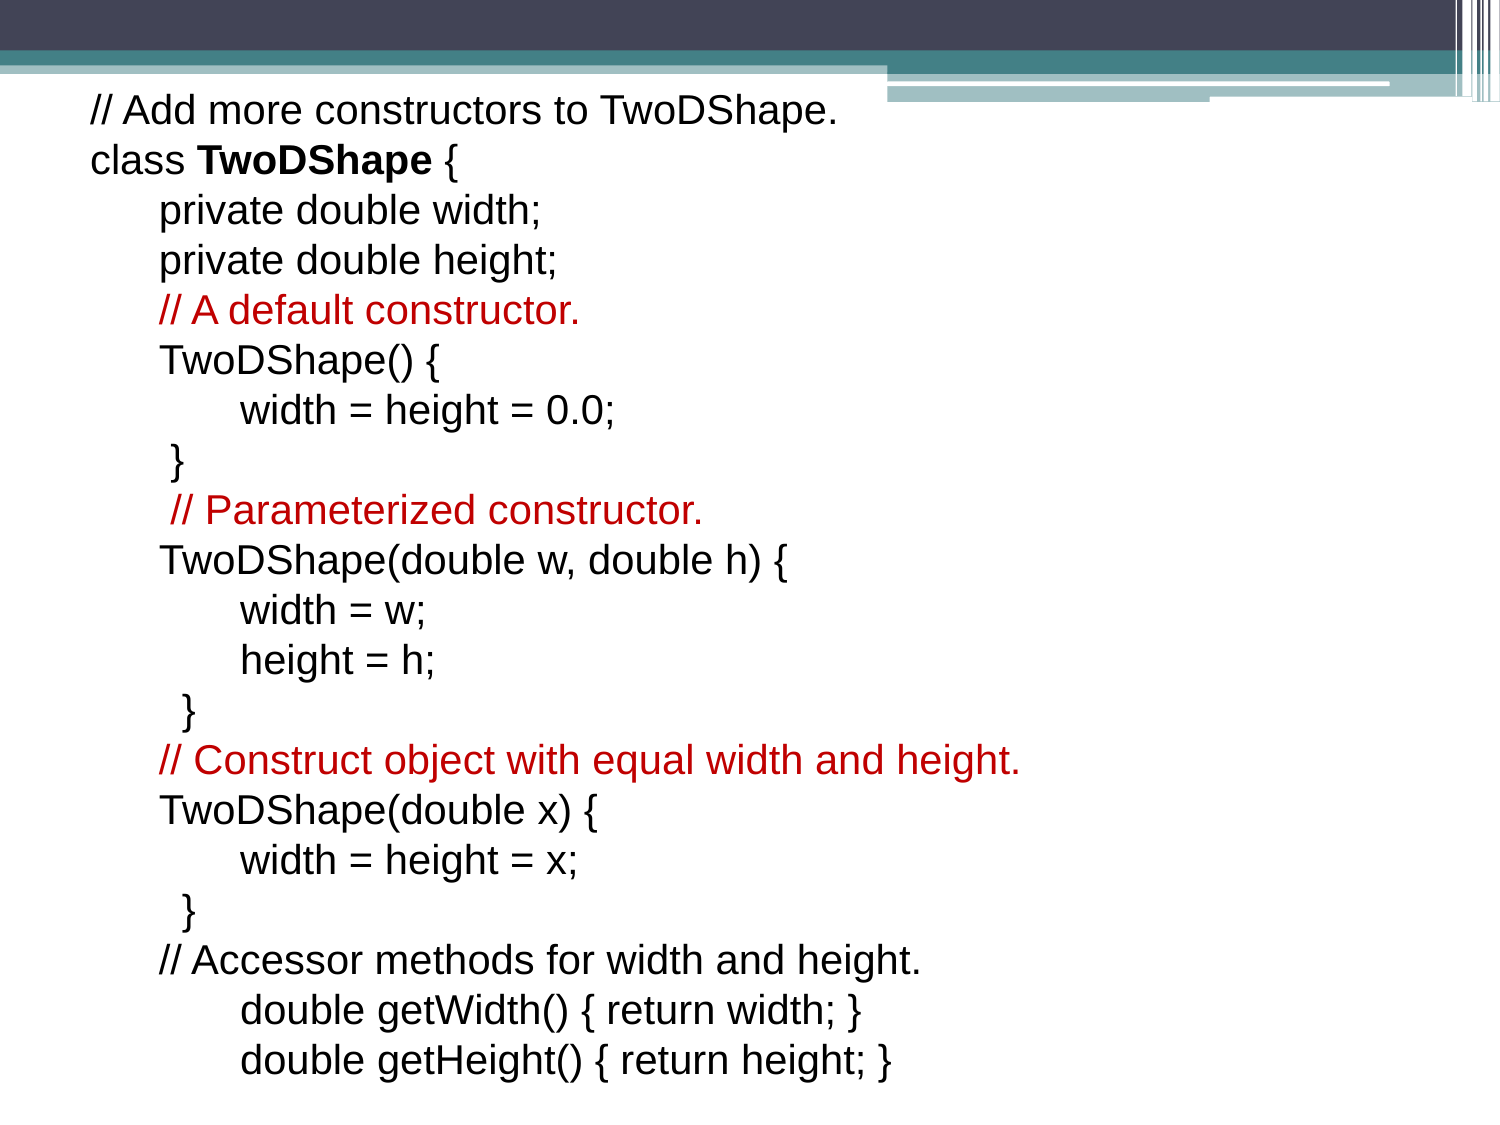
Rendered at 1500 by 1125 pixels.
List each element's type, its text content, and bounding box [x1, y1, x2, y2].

text_box // Add more constructors to TwoDShape. class TwoDShape { private double width; private double height; // A default constructor. TwoDShape() { width = height = 0.0; } // Parameterized constructor. TwoDShape(double w, double h) { width = w; height = h; } // Construct object with equal width and height. TwoDShape(double x) { width = height = x; } // Accessor methods for width and height. double getWidth() { return width; } double getHeight() { return height; } [74, 74, 1500, 1091]
